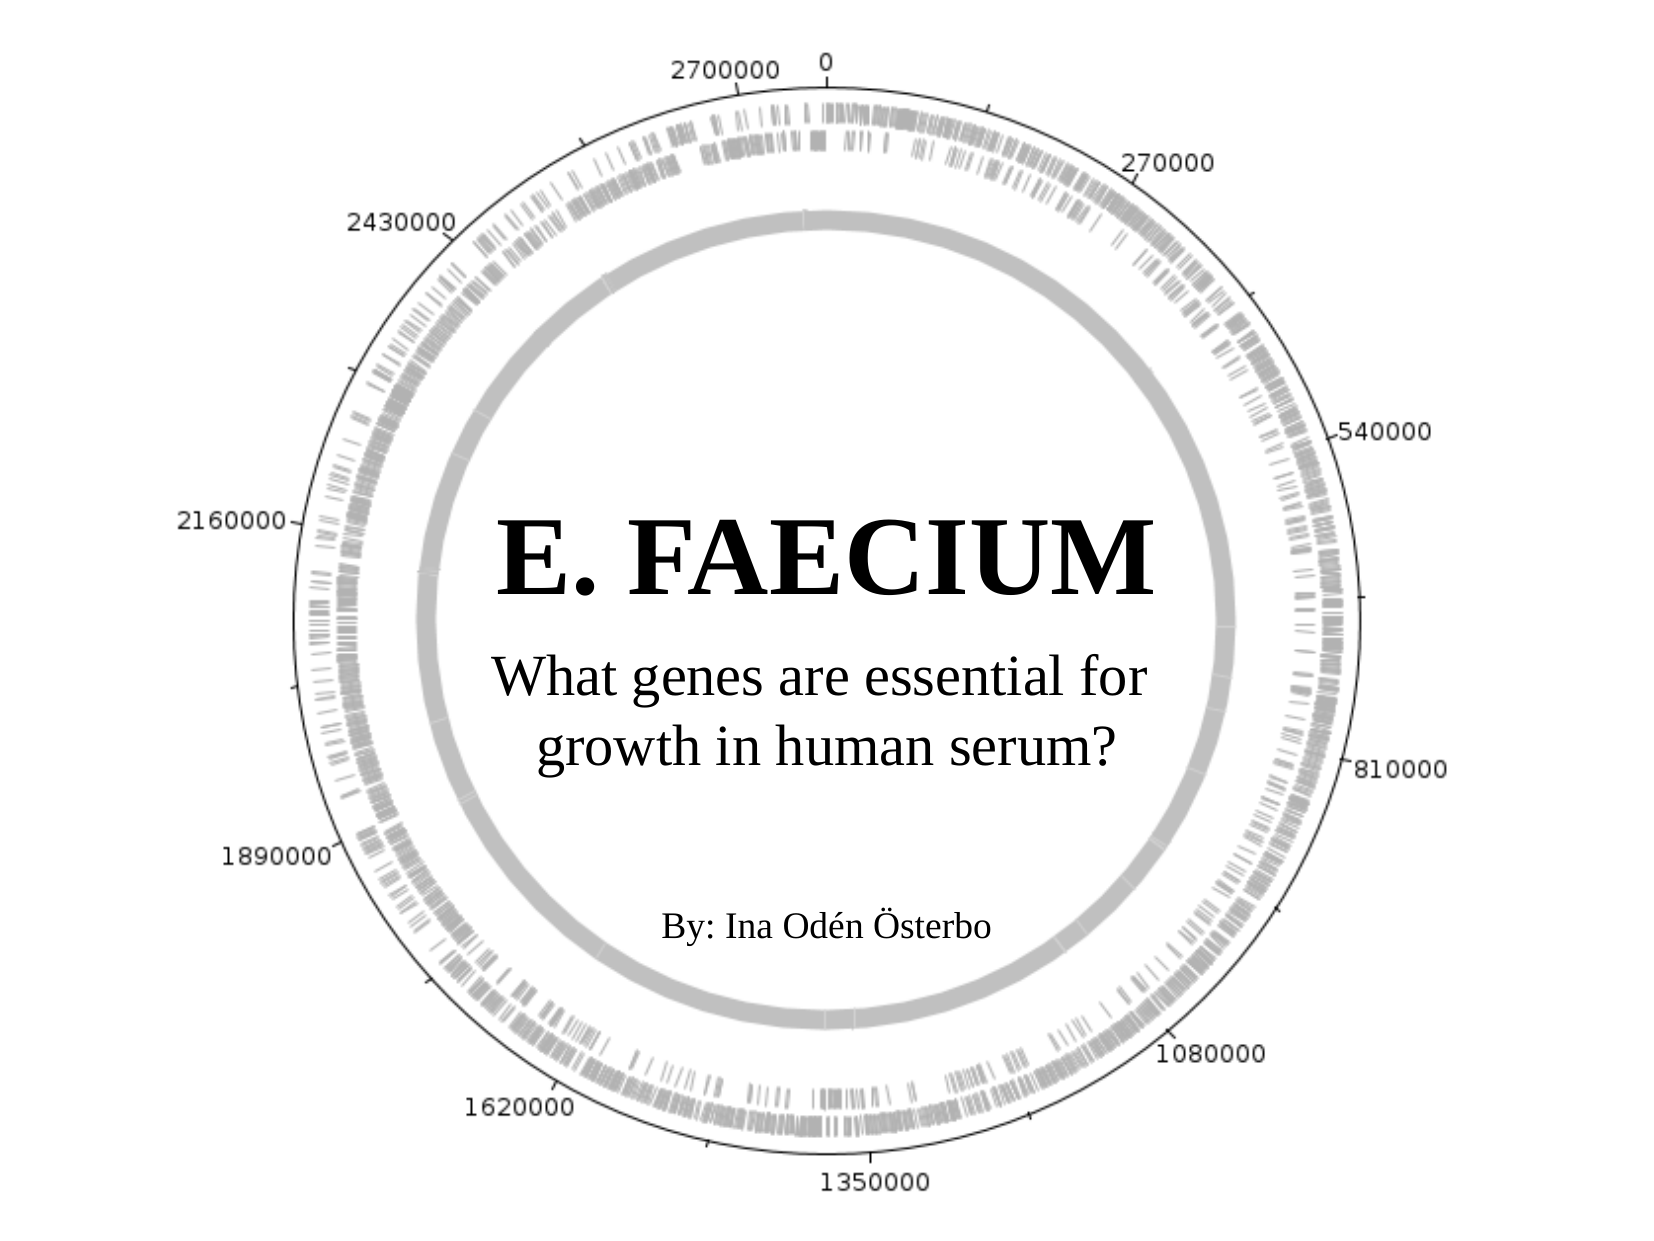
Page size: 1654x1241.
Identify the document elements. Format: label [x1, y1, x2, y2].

picture [145, 24, 1509, 1216]
